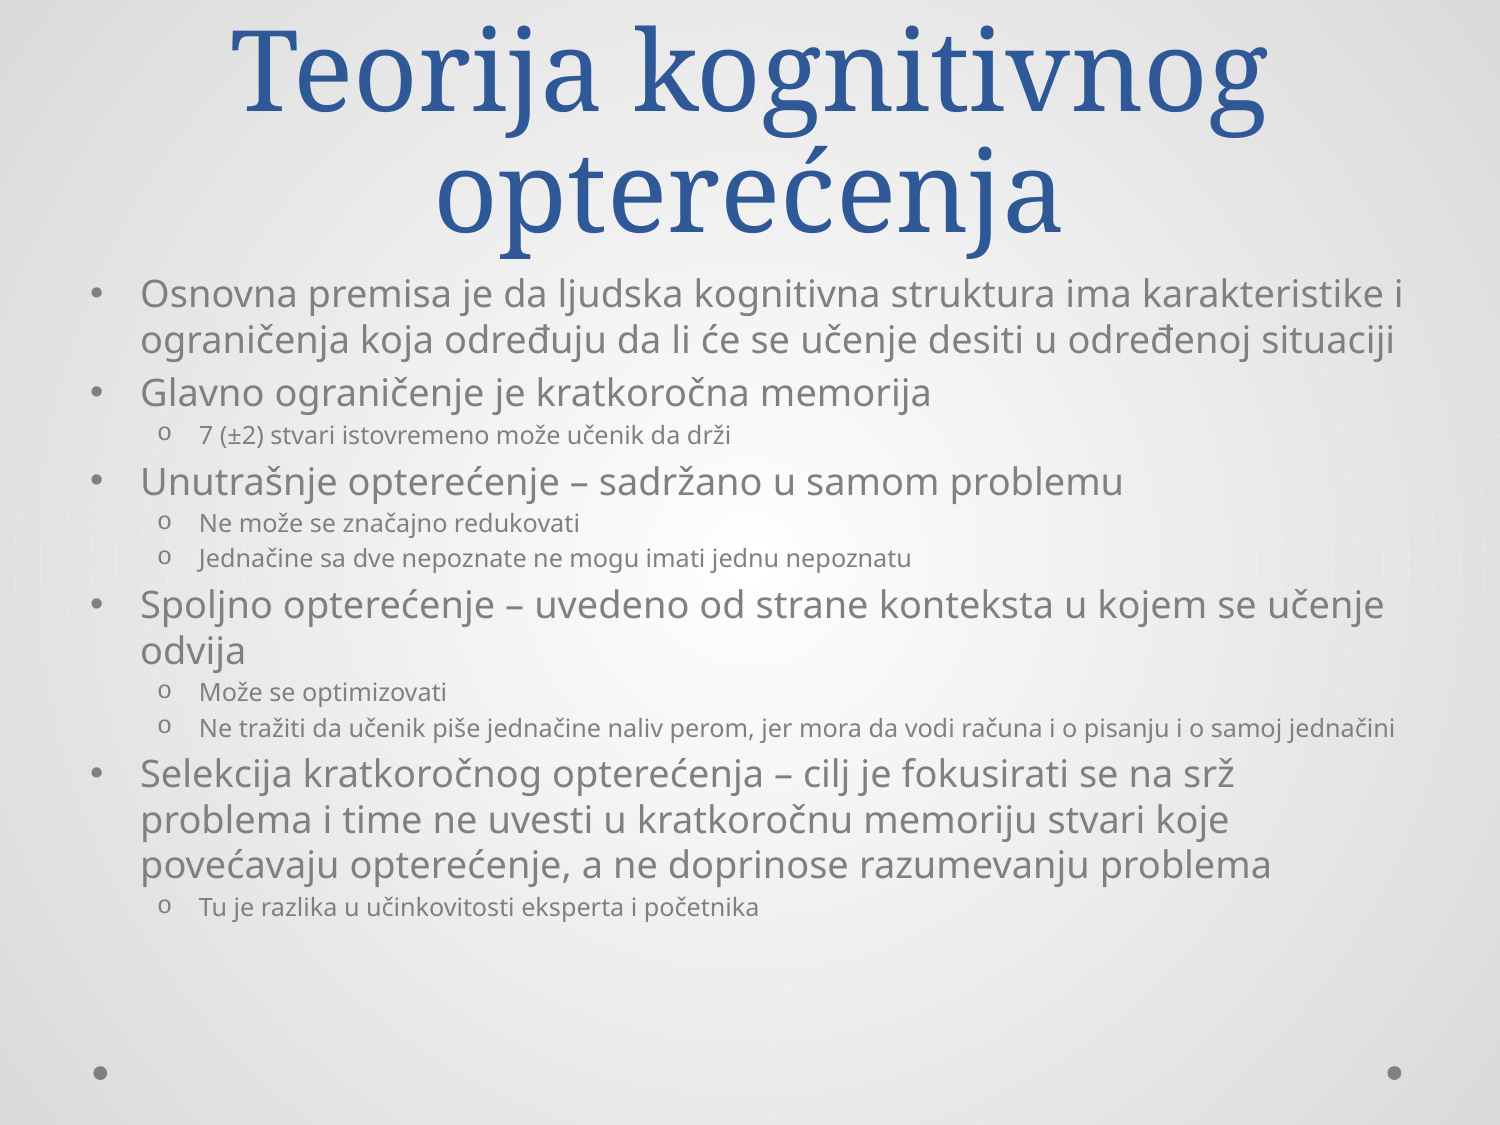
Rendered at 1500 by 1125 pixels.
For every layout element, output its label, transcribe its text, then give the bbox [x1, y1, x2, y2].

list Osnovna premisa je da ljudska kognitivna struktura ima karakteristike i ograničenja koja određuju da li će se učenje desiti u određenoj situaciji Glavno ograničenje je kratkoročna memorija 7 (±2) stvari istovremeno može učenik da drži Unutrašnje opterećenje – sadržano u samom problemu Ne može se značajno redukovati Jednačine sa dve nepoznate ne mogu imati jednu nepoznatu Spoljno opterećenje – uvedeno od strane konteksta u kojem se učenje odvija Može se optimizovati Ne tražiti da učenik piše jednačine naliv perom, jer mora da vodi računa i o pisanju i o samoj jednačini Selekcija kratkoročnog opterećenja – cilj je fokusirati se na srž problema i time ne uvesti u kratkoročnu memoriju stvari koje povećavaju opterećenje, a ne doprinose razumevanju problema Tu je razlika u učinkovitosti eksperta i početnika [75, 262, 1425, 1005]
title Teorija kognitivnog opterećenja [75, 0, 1425, 262]
